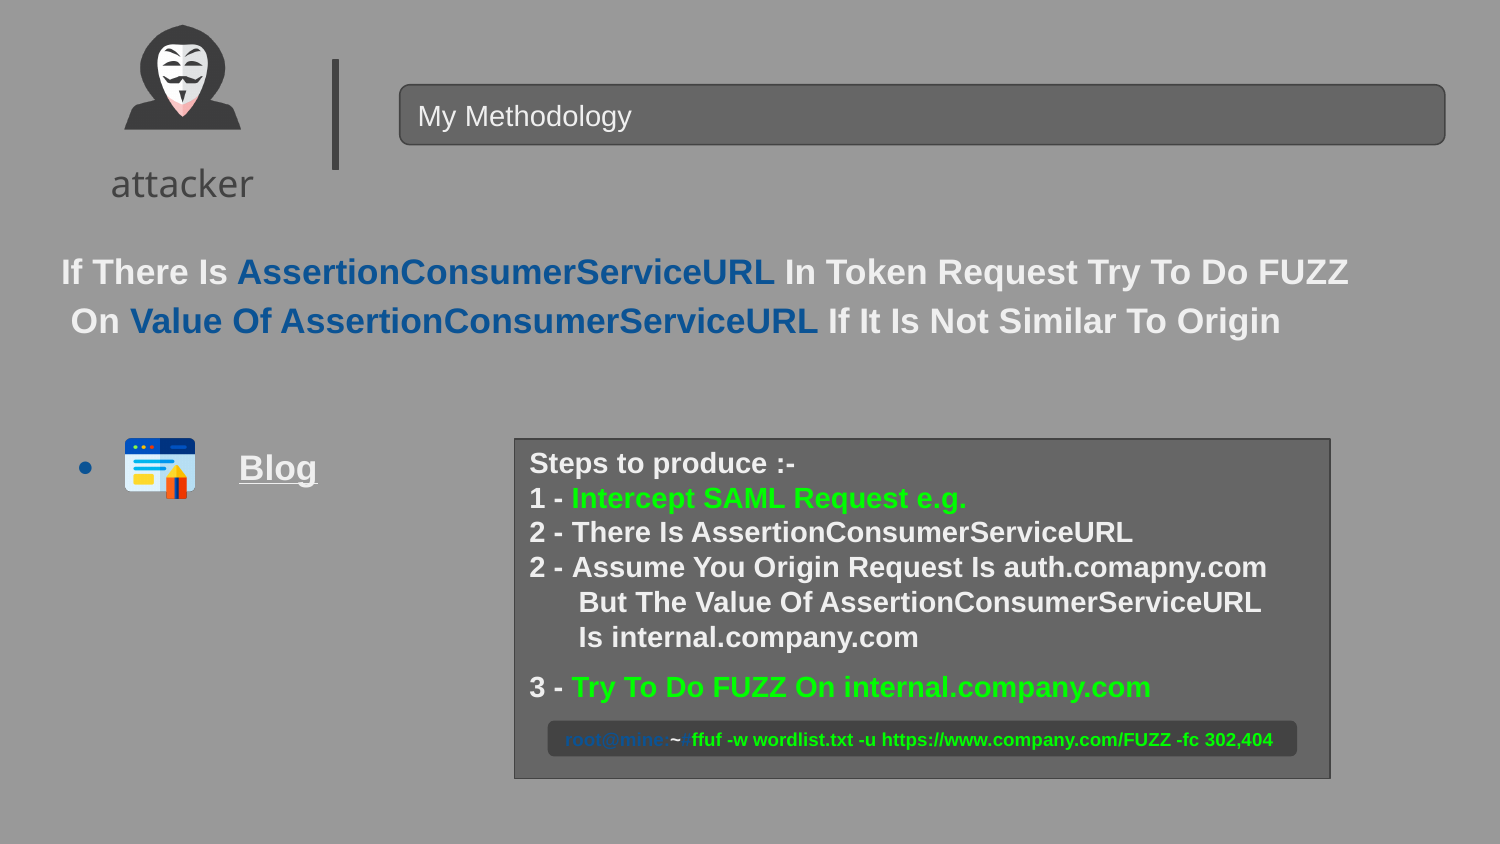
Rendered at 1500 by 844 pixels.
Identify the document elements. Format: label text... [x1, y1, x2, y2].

picture [125, 438, 195, 499]
picture [82, 0, 283, 170]
text_box My Methodology [399, 84, 1445, 145]
text_box root@mine:~#ffuf -w wordlist.txt -u https://www.company.com/FUZZ -fc 302,404 [548, 721, 1297, 756]
text_box If There Is AssertionConsumerServiceURL In Token Request Try To Do FUZZ On Value Of AssertionConsumerServiceURL If It Is Not Similar To Origin [46, 227, 1500, 401]
text_box attacker [47, 144, 318, 205]
text_box Steps to produce :- 1 - Intercept SAML Request e.g. 2 - There Is AssertionConsumerServiceURL 2 - Assume You Origin Request Is auth.comapny.com But The Value Of AssertionConsumerServiceURL Is internal.company.com 3 - Try To Do FUZZ On internal.company.com [514, 438, 1331, 779]
text_box Blog [41, 429, 555, 490]
text_box [333, 59, 339, 170]
